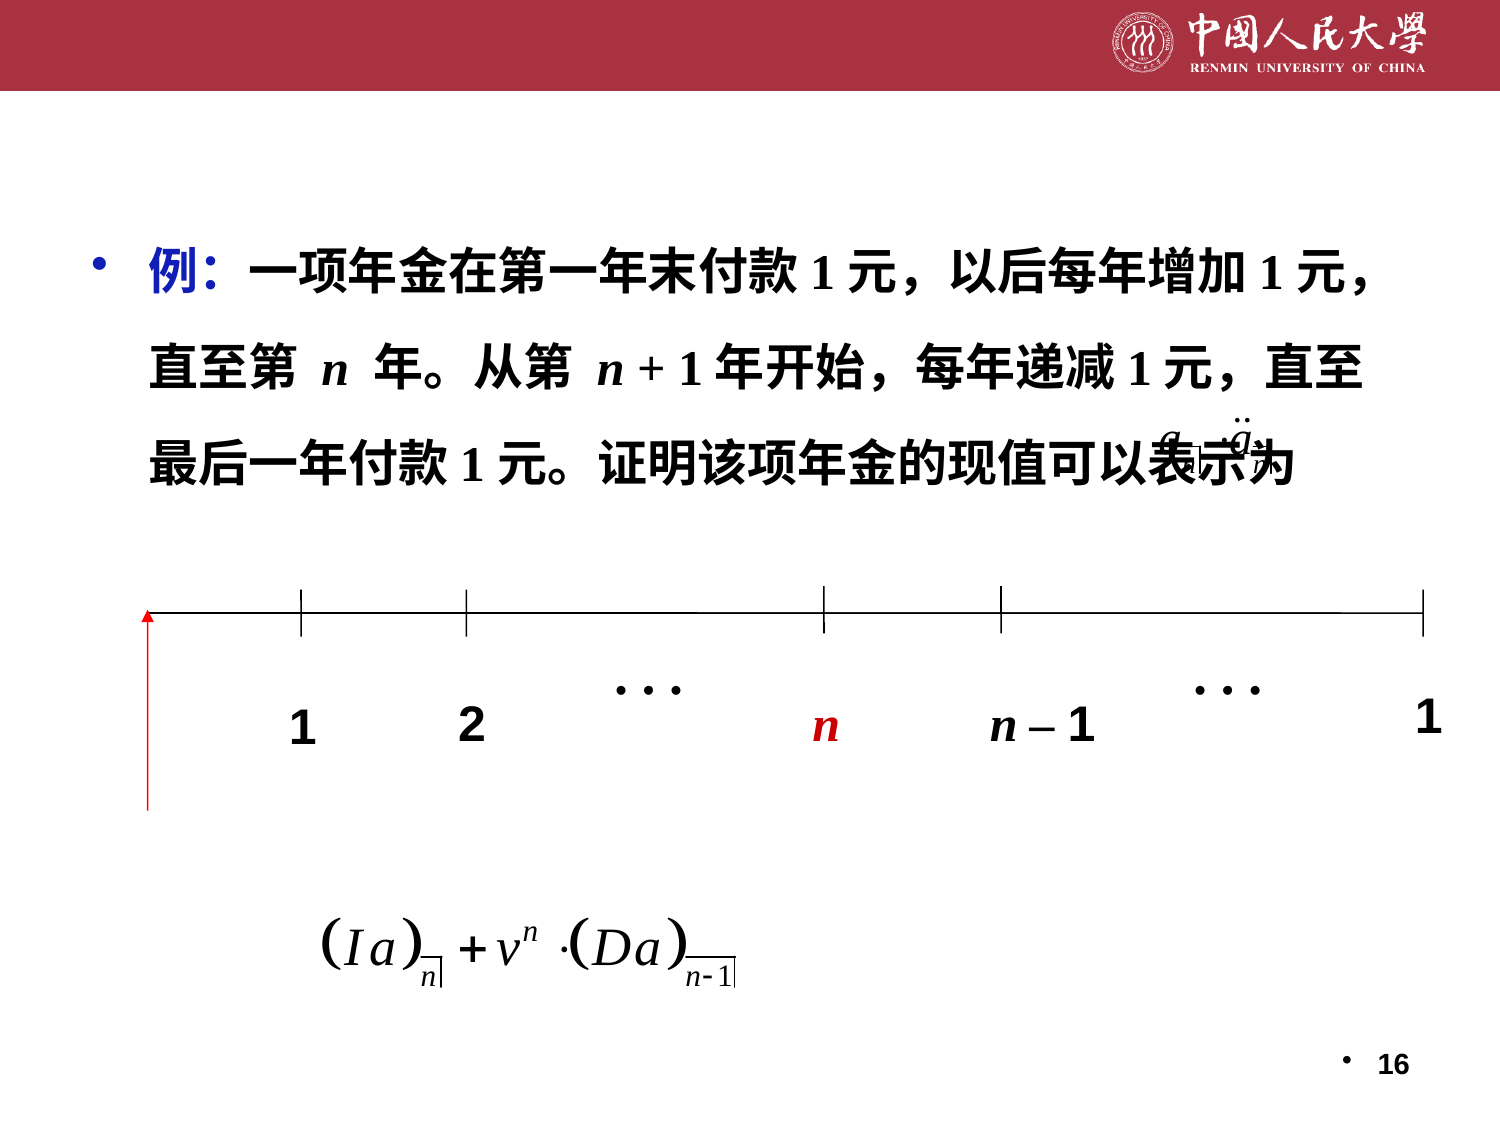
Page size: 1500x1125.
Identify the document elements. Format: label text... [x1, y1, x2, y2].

slide_number 16 [1074, 1024, 1425, 1103]
text_box n [797, 660, 855, 760]
text_box [141, 609, 154, 811]
list 例：一项年金在第一年末付款1元，以后每年增加1元，直至第 n 年。从第 n + 1年开始，每年递减1元，直至最后一年付款1元。证明该项年金的现值可以表示为 [76, 196, 1427, 528]
text_box 2 [443, 660, 501, 760]
picture [0, 0, 1500, 91]
text_box 1 [1400, 651, 1458, 751]
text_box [606, 672, 703, 729]
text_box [1151, 406, 1282, 483]
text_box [1184, 672, 1282, 729]
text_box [313, 906, 766, 998]
text_box 1 [274, 663, 332, 763]
text_box n ‒ 1 [975, 660, 1111, 759]
